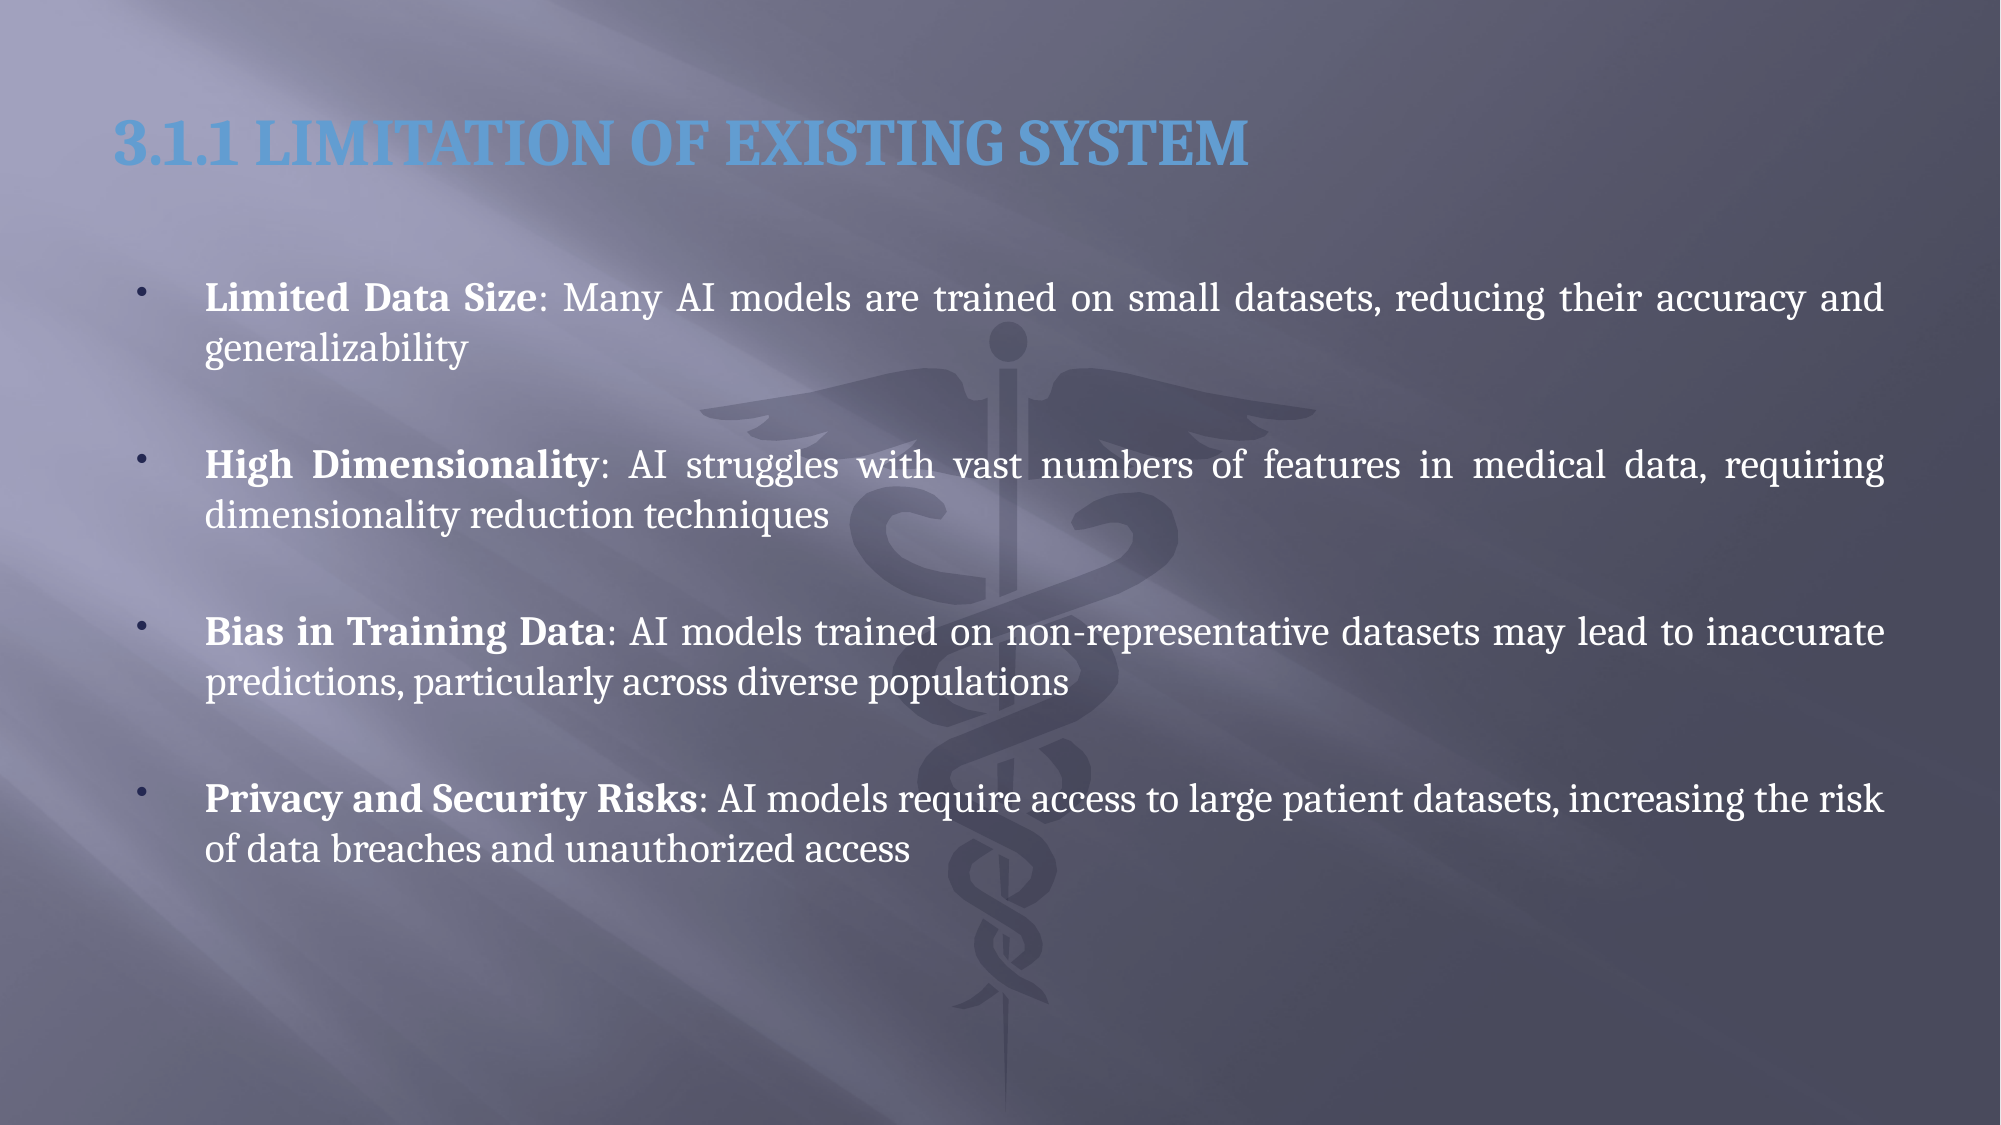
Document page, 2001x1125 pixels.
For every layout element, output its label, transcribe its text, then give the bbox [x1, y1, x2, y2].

list Limited Data Size: Many AI models are trained on small datasets, reducing their accuracy and generalizability High Dimensionality: AI struggles with vast numbers of features in medical data, requiring dimensionality reduction techniques ​ Bias in Training Data: AI models trained on non-representative datasets may lead to inaccurate predictions, particularly across diverse populations​ Privacy and Security Risks: AI models require access to large patient datasets, increasing the risk of data breaches and unauthorized access​ [99, 262, 1900, 1035]
title 3.1.1 LIMITATION OF EXISTING SYSTEM [99, 45, 1900, 233]
